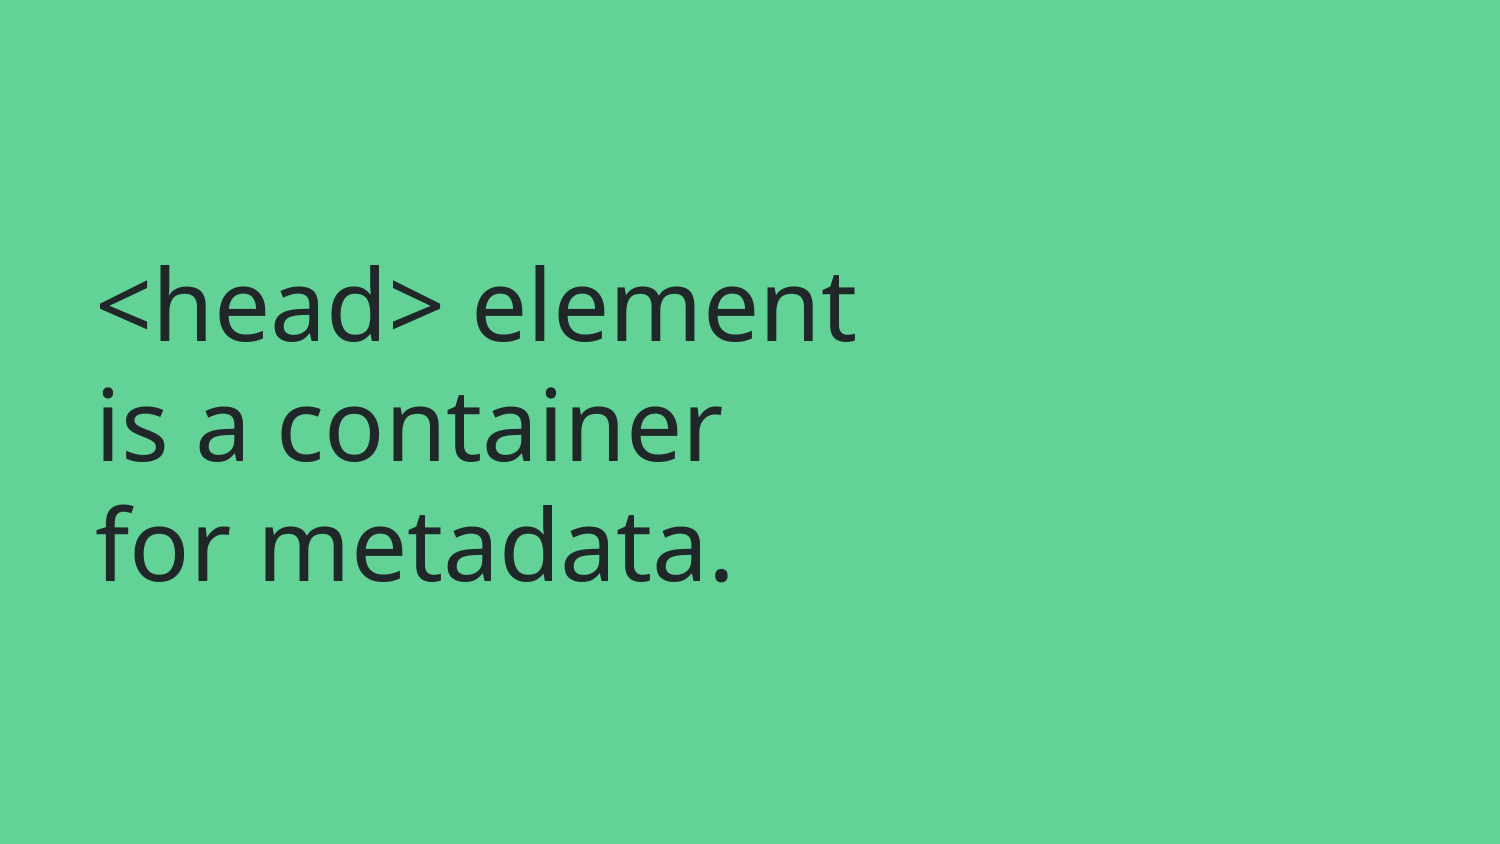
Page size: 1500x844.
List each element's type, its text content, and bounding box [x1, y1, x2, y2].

title <head> element is a container for metadata. [80, 86, 1011, 758]
